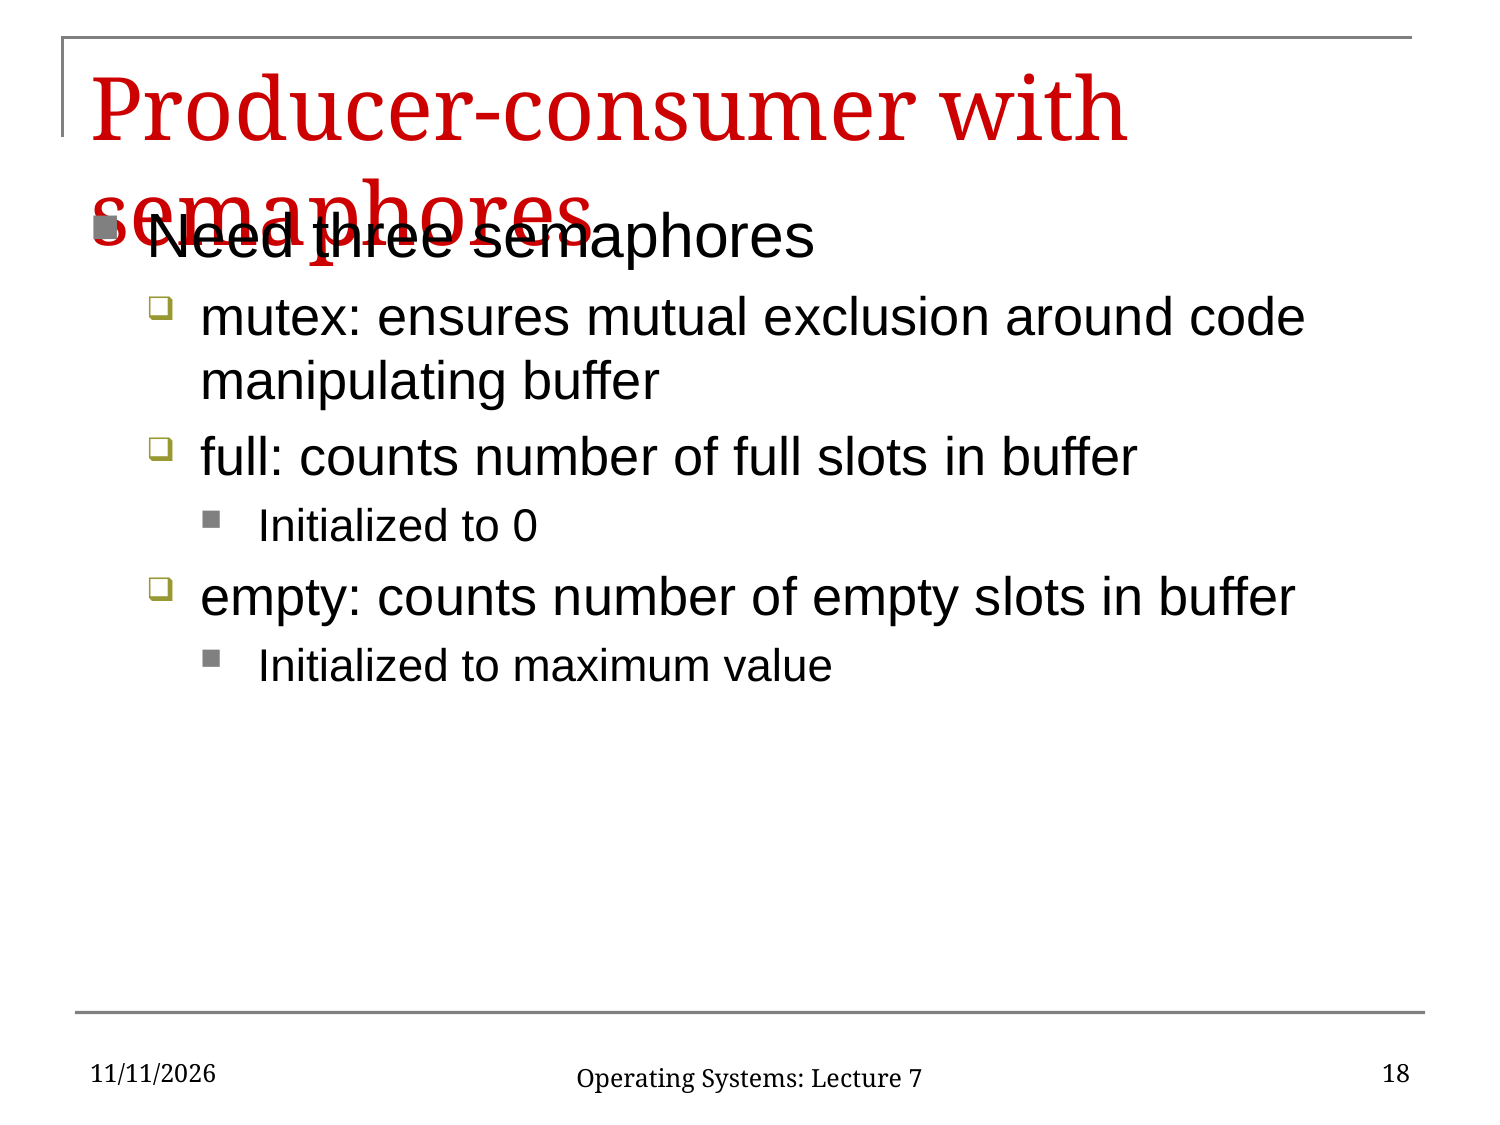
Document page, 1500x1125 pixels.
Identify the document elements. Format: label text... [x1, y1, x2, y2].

title Producer-consumer with semaphores [75, 45, 1425, 163]
footer Operating Systems: Lecture 7 [512, 1024, 988, 1101]
list Need three semaphores mutex: ensures mutual exclusion around code manipulating buffer full: counts number of full slots in buffer Initialized to 0 empty: counts number of empty slots in buffer Initialized to maximum value [75, 187, 1425, 1006]
slide_number 18 [1074, 1023, 1426, 1100]
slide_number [74, 1023, 426, 1100]
